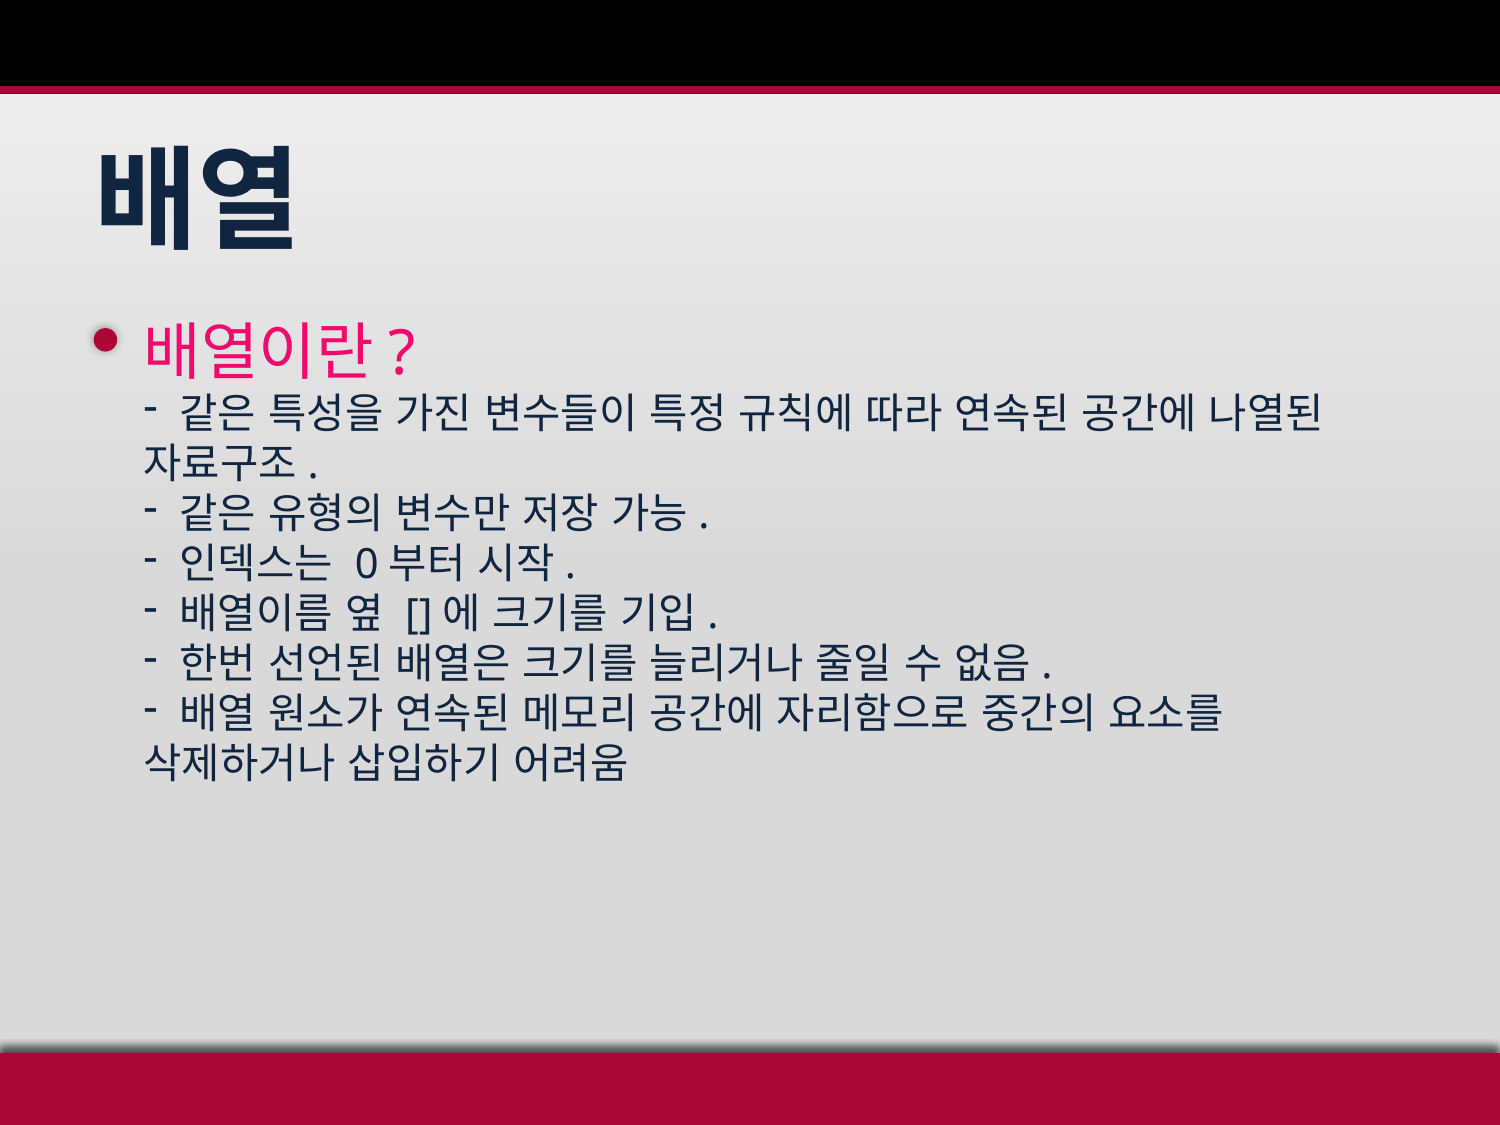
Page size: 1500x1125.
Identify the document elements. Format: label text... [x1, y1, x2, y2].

text_box 배열이란? 같은 특성을 가진 변수들이 특정 규칙에 따라 연속된 공간에 나열된 자료구조. 같은 유형의 변수만 저장 가능. 인덱스는 0부터 시작. 배열이름 옆 []에 크기를 기입. 한번 선언된 배열은 크기를 늘리거나 줄일 수 없음. 배열 원소가 연속된 메모리 공간에 자리함으로 중간의 요소를 삭제하거나 삽입하기 어려움 [128, 304, 1376, 795]
text_box [0, 0, 1500, 84]
text_box [0, 84, 1500, 96]
text_box [0, 1051, 1500, 1125]
text_box 배열 [79, 120, 317, 271]
text_box [91, 326, 120, 354]
